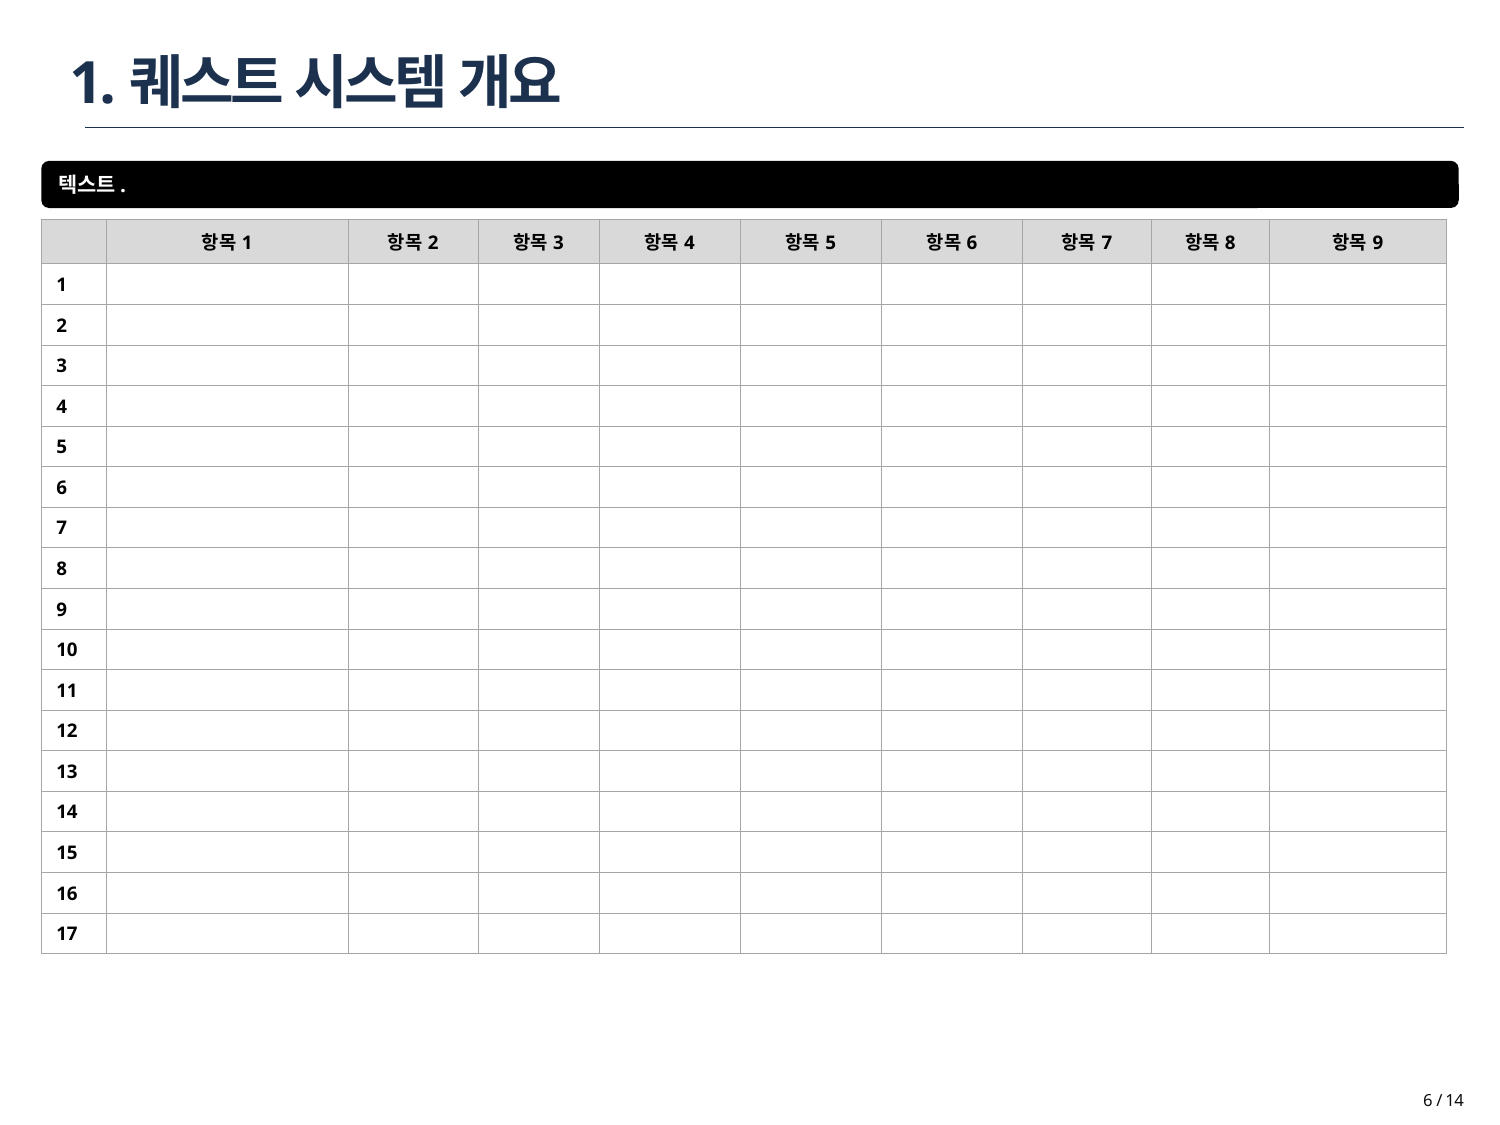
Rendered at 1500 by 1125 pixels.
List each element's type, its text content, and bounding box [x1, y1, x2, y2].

table_cell [349, 670, 478, 710]
table_cell [479, 386, 599, 426]
table_cell 14 [42, 792, 106, 831]
table_cell [1152, 751, 1269, 791]
table_cell [741, 508, 881, 547]
table_cell [741, 467, 881, 507]
table_cell [1270, 346, 1446, 385]
table_cell [479, 305, 599, 345]
table_cell [1152, 914, 1269, 953]
table_cell 12 [42, 711, 106, 750]
table_cell [1152, 832, 1269, 872]
table_cell [107, 427, 348, 466]
table_cell [882, 264, 1022, 304]
table_cell [600, 751, 740, 791]
table_cell [1152, 305, 1269, 345]
table_cell [479, 548, 599, 588]
table_cell [741, 914, 881, 953]
table_cell [1023, 751, 1151, 791]
table_cell [600, 630, 740, 669]
table_cell [1023, 873, 1151, 913]
table_cell [600, 670, 740, 710]
table_cell [1270, 670, 1446, 710]
table_cell [1152, 264, 1269, 304]
table_cell [1270, 792, 1446, 831]
table_cell [1023, 630, 1151, 669]
table_cell [479, 914, 599, 953]
table_cell [882, 346, 1022, 385]
table_cell [1152, 589, 1269, 629]
table_header 항목5 [741, 220, 881, 263]
table_cell [479, 508, 599, 547]
table_cell [741, 670, 881, 710]
table_cell 2 [42, 305, 106, 345]
table_cell [882, 386, 1022, 426]
table_cell [479, 751, 599, 791]
table_cell [1270, 589, 1446, 629]
table_cell [349, 467, 478, 507]
table_cell [1023, 792, 1151, 831]
table_cell [741, 427, 881, 466]
table_cell [479, 711, 599, 750]
table_header 항목3 [479, 220, 599, 263]
table_cell [1152, 346, 1269, 385]
table_cell [1270, 711, 1446, 750]
text_box 6 / 14 [1218, 1082, 1479, 1120]
table_cell [1023, 670, 1151, 710]
table_cell [741, 832, 881, 872]
table_cell [349, 589, 478, 629]
table_cell [479, 832, 599, 872]
table_cell [1270, 305, 1446, 345]
table_cell [1023, 427, 1151, 466]
table_cell [349, 873, 478, 913]
table_cell [107, 670, 348, 710]
table_header 항목6 [882, 220, 1022, 263]
table_cell [1270, 467, 1446, 507]
table_cell [882, 873, 1022, 913]
table_cell [600, 346, 740, 385]
table_cell 9 [42, 589, 106, 629]
table_cell 3 [42, 346, 106, 385]
table_cell [600, 792, 740, 831]
table_cell [600, 548, 740, 588]
table_cell 6 [42, 467, 106, 507]
table_cell 7 [42, 508, 106, 547]
table_cell [349, 386, 478, 426]
table_cell [349, 264, 478, 304]
table_cell [1152, 630, 1269, 669]
table_cell [1270, 873, 1446, 913]
table_cell [741, 792, 881, 831]
table_header [42, 220, 106, 263]
table_cell [1270, 630, 1446, 669]
table_cell [741, 589, 881, 629]
table_cell [1152, 711, 1269, 750]
table_cell [107, 548, 348, 588]
table_cell [1023, 914, 1151, 953]
table_cell [349, 792, 478, 831]
table_cell [1270, 508, 1446, 547]
table_cell [1023, 346, 1151, 385]
table_cell [1152, 467, 1269, 507]
table_cell [600, 873, 740, 913]
table_cell [107, 386, 348, 426]
table_cell [1152, 427, 1269, 466]
table_cell [479, 630, 599, 669]
table_cell [1270, 264, 1446, 304]
table_header 항목9 [1270, 220, 1446, 263]
table_cell 5 [42, 427, 106, 466]
table_cell [107, 751, 348, 791]
table_cell [349, 305, 478, 345]
table_cell [882, 508, 1022, 547]
table_cell [882, 670, 1022, 710]
table_cell [600, 508, 740, 547]
table_cell [1023, 832, 1151, 872]
table_cell [600, 264, 740, 304]
table_cell [882, 832, 1022, 872]
table_cell [349, 832, 478, 872]
table_cell [1152, 386, 1269, 426]
table_cell 10 [42, 630, 106, 669]
table_cell [1270, 751, 1446, 791]
table_cell [349, 346, 478, 385]
table_cell [349, 711, 478, 750]
table_cell [107, 508, 348, 547]
table_cell [1152, 508, 1269, 547]
text_box 텍스트. [39, 158, 1461, 211]
table_cell [1023, 548, 1151, 588]
table_cell [882, 914, 1022, 953]
table_cell [479, 589, 599, 629]
table_cell [107, 914, 348, 953]
table_cell 15 [42, 832, 106, 872]
table_header 항목8 [1152, 220, 1269, 263]
table_cell [741, 630, 881, 669]
table_cell 17 [42, 914, 106, 953]
table_cell [1152, 548, 1269, 588]
table_cell [479, 873, 599, 913]
table_cell [882, 630, 1022, 669]
table_cell [1152, 873, 1269, 913]
table_cell 13 [42, 751, 106, 791]
table_cell [1023, 305, 1151, 345]
table_cell [1270, 427, 1446, 466]
table_cell [349, 630, 478, 669]
table_cell 4 [42, 386, 106, 426]
table_header 항목2 [349, 220, 478, 263]
table_cell 16 [42, 873, 106, 913]
table_cell [741, 305, 881, 345]
table_cell [1270, 914, 1446, 953]
table_header 항목4 [600, 220, 740, 263]
table_cell [882, 548, 1022, 588]
table_cell [741, 346, 881, 385]
table_cell [479, 346, 599, 385]
table_cell [741, 386, 881, 426]
table_cell [882, 305, 1022, 345]
table_cell [349, 427, 478, 466]
table_cell [479, 427, 599, 466]
table_cell [600, 427, 740, 466]
title 1.퀘스트 시스템 개요 [54, 32, 1202, 128]
table_cell [882, 792, 1022, 831]
table_cell [479, 792, 599, 831]
table_cell [1023, 386, 1151, 426]
table_cell [107, 467, 348, 507]
table_cell [1270, 548, 1446, 588]
table_cell [479, 467, 599, 507]
table_cell [600, 711, 740, 750]
table_cell [1023, 508, 1151, 547]
table_cell [349, 508, 478, 547]
table_header 항목7 [1023, 220, 1151, 263]
table_cell [107, 589, 348, 629]
table_header 항목1 [107, 220, 348, 263]
table_cell [107, 264, 348, 304]
table_cell [1023, 711, 1151, 750]
table_cell [1270, 832, 1446, 872]
table_cell [107, 630, 348, 669]
table_cell [741, 751, 881, 791]
table_cell [600, 467, 740, 507]
table_cell [107, 711, 348, 750]
table_cell [741, 711, 881, 750]
table_cell [882, 427, 1022, 466]
table_cell [741, 873, 881, 913]
table_cell [349, 751, 478, 791]
table_cell [107, 792, 348, 831]
table_cell [1023, 467, 1151, 507]
table_cell [479, 264, 599, 304]
table_cell [107, 873, 348, 913]
table_cell [600, 832, 740, 872]
table_cell [1023, 589, 1151, 629]
table_cell [107, 832, 348, 872]
table_cell [349, 914, 478, 953]
table_cell 8 [42, 548, 106, 588]
table_cell [882, 711, 1022, 750]
table_cell [1152, 792, 1269, 831]
table_cell [600, 589, 740, 629]
table_cell [1270, 386, 1446, 426]
table_cell [882, 467, 1022, 507]
table_cell [882, 751, 1022, 791]
table_cell [600, 305, 740, 345]
table_cell [479, 670, 599, 710]
table_cell [882, 589, 1022, 629]
table_cell [741, 548, 881, 588]
table_cell [349, 548, 478, 588]
table_cell 11 [42, 670, 106, 710]
table_cell [1152, 670, 1269, 710]
table_cell [741, 264, 881, 304]
table_cell [1023, 264, 1151, 304]
table_cell [107, 346, 348, 385]
table_cell [600, 386, 740, 426]
table_cell 1 [42, 264, 106, 304]
table_cell [107, 305, 348, 345]
table_cell [600, 914, 740, 953]
